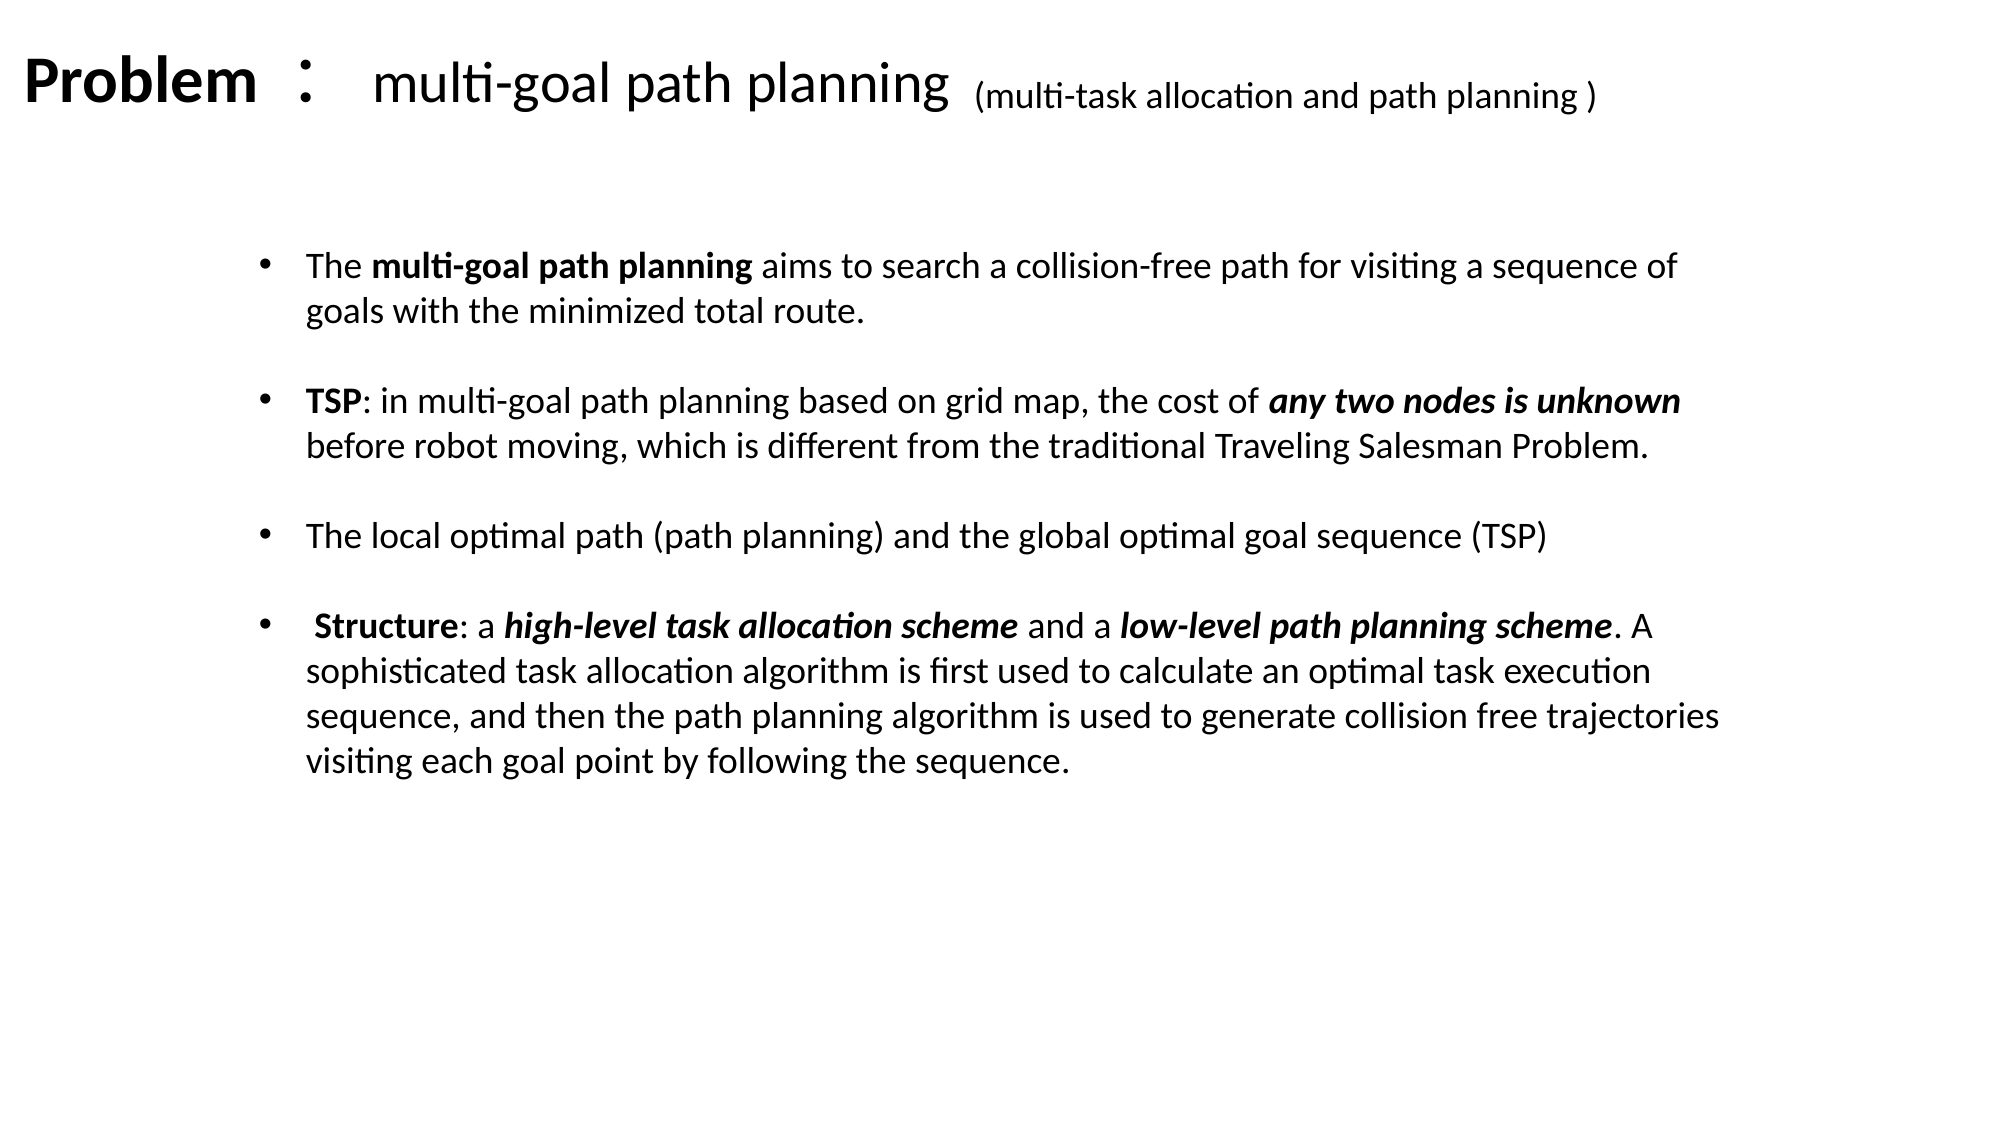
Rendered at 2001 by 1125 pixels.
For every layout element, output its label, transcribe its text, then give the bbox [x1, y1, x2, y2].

text_box The multi-goal path planning aims to search a collision-free path for visiting a sequence of goals with the minimized total route. TSP: in multi-goal path planning based on grid map, the cost of any two nodes is unknown before robot moving, which is different from the traditional Traveling Salesman Problem. The local optimal path (path planning) and the global optimal goal sequence (TSP) Structure: a high-level task allocation scheme and a low-level path planning scheme. A sophisticated task allocation algorithm is first used to calculate an optimal task execution sequence, and then the path planning algorithm is used to generate collision free trajectories visiting each goal point by following the sequence. [244, 234, 1743, 789]
text_box (multi-task allocation and path planning ) [958, 63, 1614, 124]
text_box Problem ：multi-goal path planning [9, 28, 965, 124]
